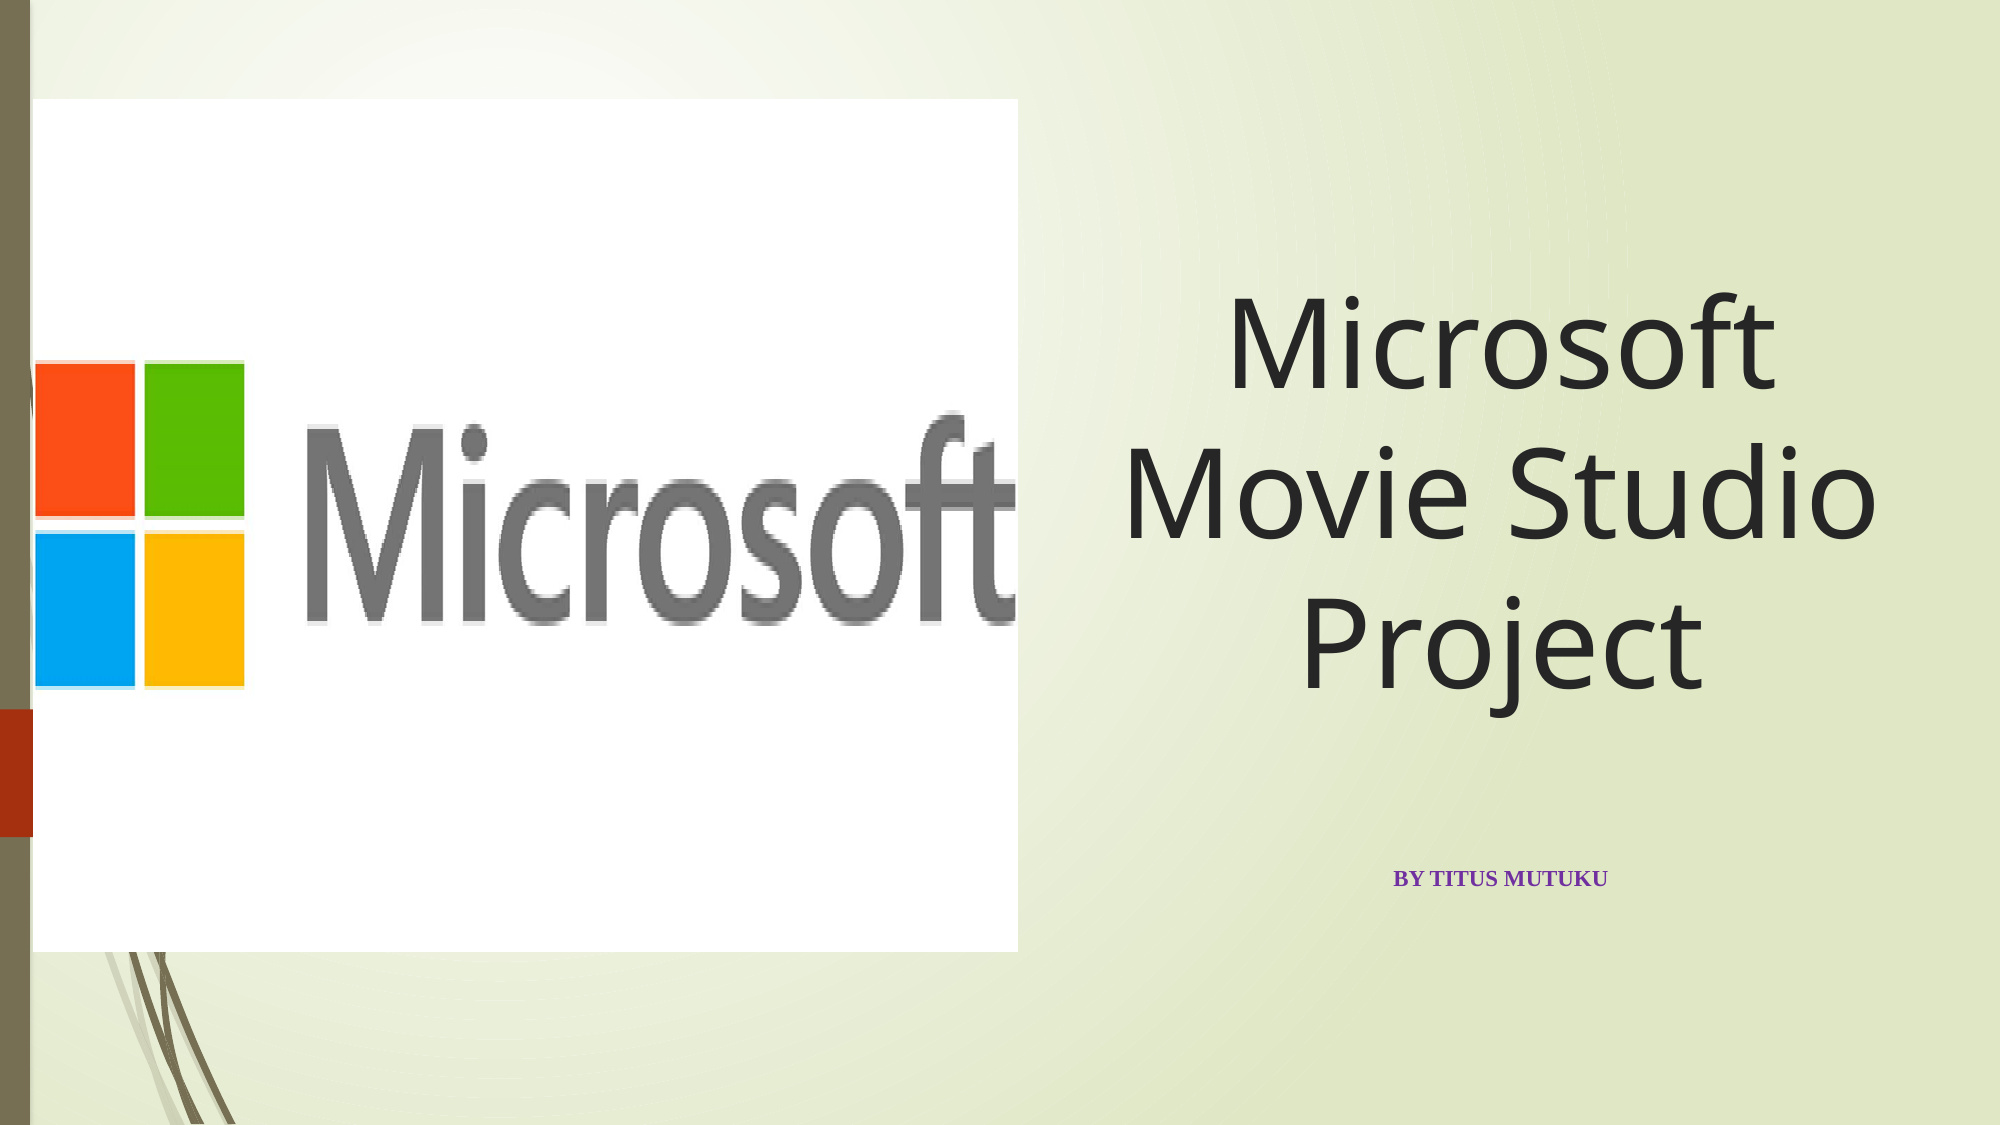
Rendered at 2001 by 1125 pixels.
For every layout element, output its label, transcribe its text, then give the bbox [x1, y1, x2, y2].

title Microsoft Movie Studio Project BY TITUS MUTUKU [1028, 204, 1974, 899]
picture [33, 98, 1018, 952]
